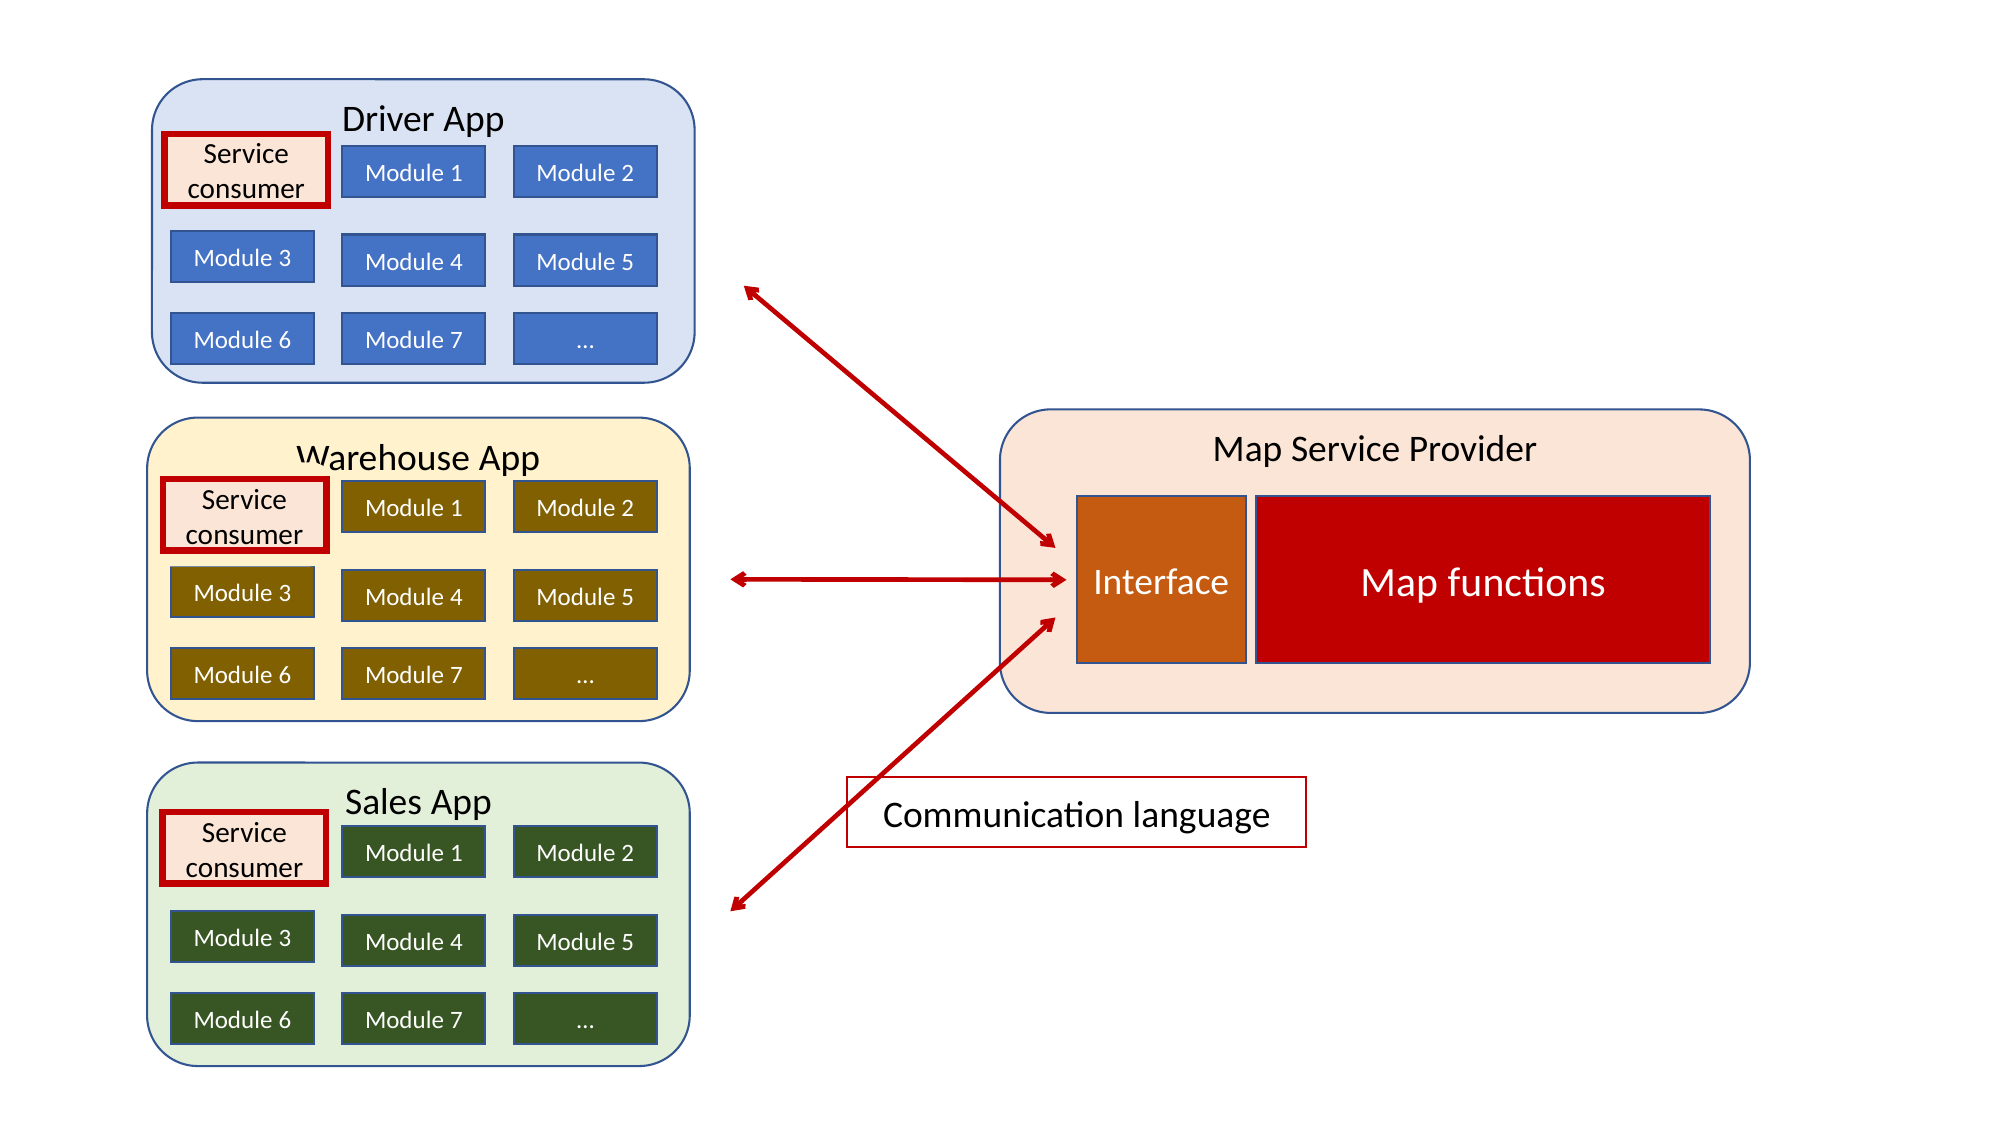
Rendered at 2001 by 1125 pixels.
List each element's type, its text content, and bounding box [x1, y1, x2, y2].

text_box Module 2 [513, 825, 658, 878]
text_box Module 4 [341, 914, 486, 967]
text_box Warehouse App [146, 416, 691, 723]
text_box Interface [1076, 495, 1247, 664]
text_box Module 5 [513, 914, 658, 967]
text_box Communication language [1056, 776, 1307, 848]
text_box … [513, 992, 658, 1045]
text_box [743, 285, 1056, 548]
text_box Module 4 [341, 233, 486, 287]
text_box … [513, 647, 658, 700]
text_box Module 6 [170, 312, 315, 365]
text_box Service consumer [161, 811, 327, 885]
text_box [155, 121, 334, 224]
text_box Module 2 [513, 145, 658, 198]
text_box Module 7 [341, 992, 486, 1045]
text_box Map Service Provider [998, 408, 1751, 714]
text_box [157, 805, 336, 908]
text_box Module 6 [170, 647, 315, 700]
text_box Module 5 [513, 233, 658, 287]
text_box Module 7 [341, 647, 486, 700]
text_box Module 1 [341, 145, 486, 198]
text_box … [513, 312, 658, 365]
text_box Module 4 [341, 569, 486, 622]
text_box [151, 463, 330, 566]
text_box Module 3 [170, 565, 315, 618]
text_box Module 2 [513, 480, 658, 533]
text_box Module 3 [170, 910, 315, 963]
text_box Service consumer [163, 133, 329, 207]
text_box Service consumer [162, 478, 328, 552]
text_box Module 5 [513, 569, 658, 622]
text_box Module 1 [341, 480, 486, 533]
text_box Map functions [1255, 495, 1711, 664]
text_box Sales App [146, 761, 691, 1068]
text_box Driver App [150, 78, 696, 384]
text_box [730, 617, 1056, 912]
text_box Module 1 [341, 825, 486, 878]
text_box Module 7 [341, 312, 486, 365]
text_box Module 3 [170, 230, 315, 283]
text_box Module 6 [170, 992, 315, 1045]
